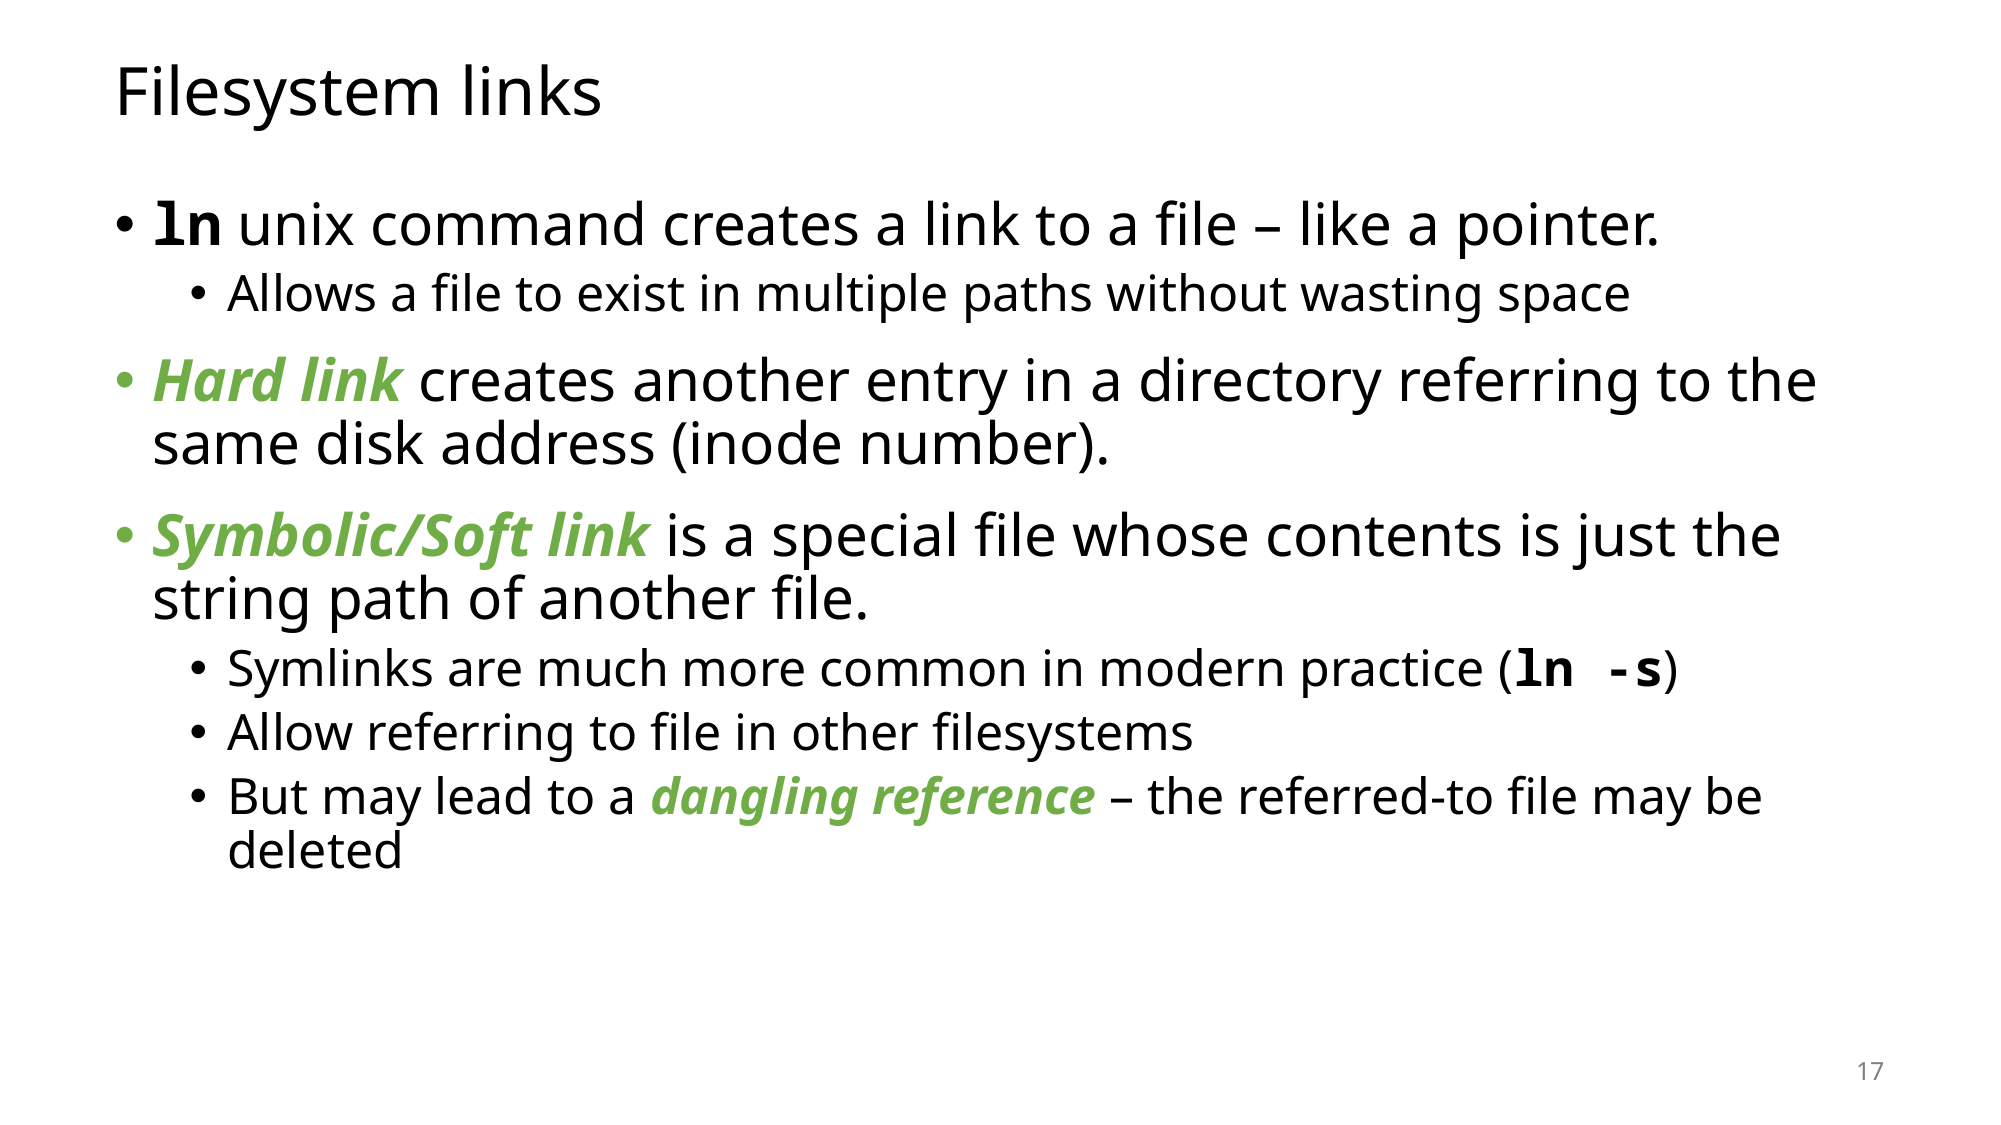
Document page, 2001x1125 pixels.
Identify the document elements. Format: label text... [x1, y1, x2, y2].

title Filesystem links [99, 37, 1900, 150]
list ln unix command creates a link to a file – like a pointer. Allows a file to exist in multiple paths without wasting space Hard link creates another entry in a directory referring to the same disk address (inode number). Symbolic/Soft link is a special file whose contents is just the string path of another file. Symlinks are much more common in modern practice (ln -s) Allow referring to file in other filesystems But may lead to a dangling reference – the referred-to file may be deleted [99, 187, 1900, 1013]
slide_number 17 [1749, 1042, 1900, 1103]
